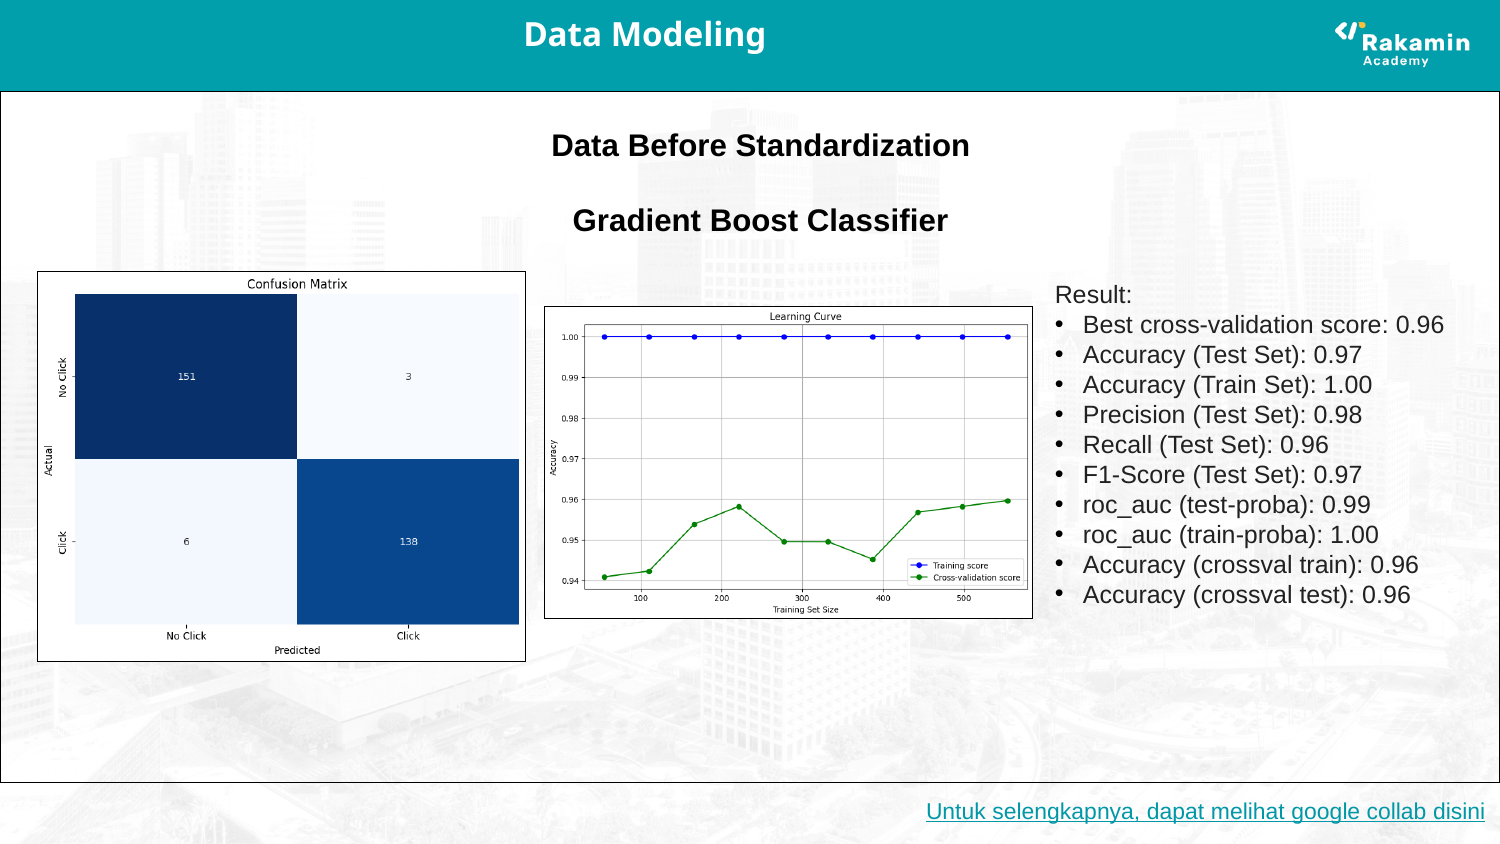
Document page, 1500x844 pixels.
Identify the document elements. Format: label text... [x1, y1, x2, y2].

text_box Result: Best cross-validation score: 0.96 Accuracy (Test Set): 0.97 Accuracy (Train Set): 1.00 Precision (Test Set): 0.98 Recall (Test Set): 0.96 F1-Score (Test Set): 0.97 roc_auc (test-proba): 0.99 roc_auc (train-proba): 1.00 Accuracy (crossval train): 0.96 Accuracy (crossval test): 0.96 [1040, 271, 1463, 646]
title Data Modeling [0, 0, 1291, 91]
list Data Before Standardization Gradient Boost Classifier [0, 91, 1500, 783]
text_box Untuk selengkapnya, dapat melihat google collab disini [763, 782, 1500, 838]
picture [37, 271, 526, 663]
picture [0, 783, 1500, 844]
picture [1291, 0, 1500, 91]
picture [544, 306, 1033, 619]
